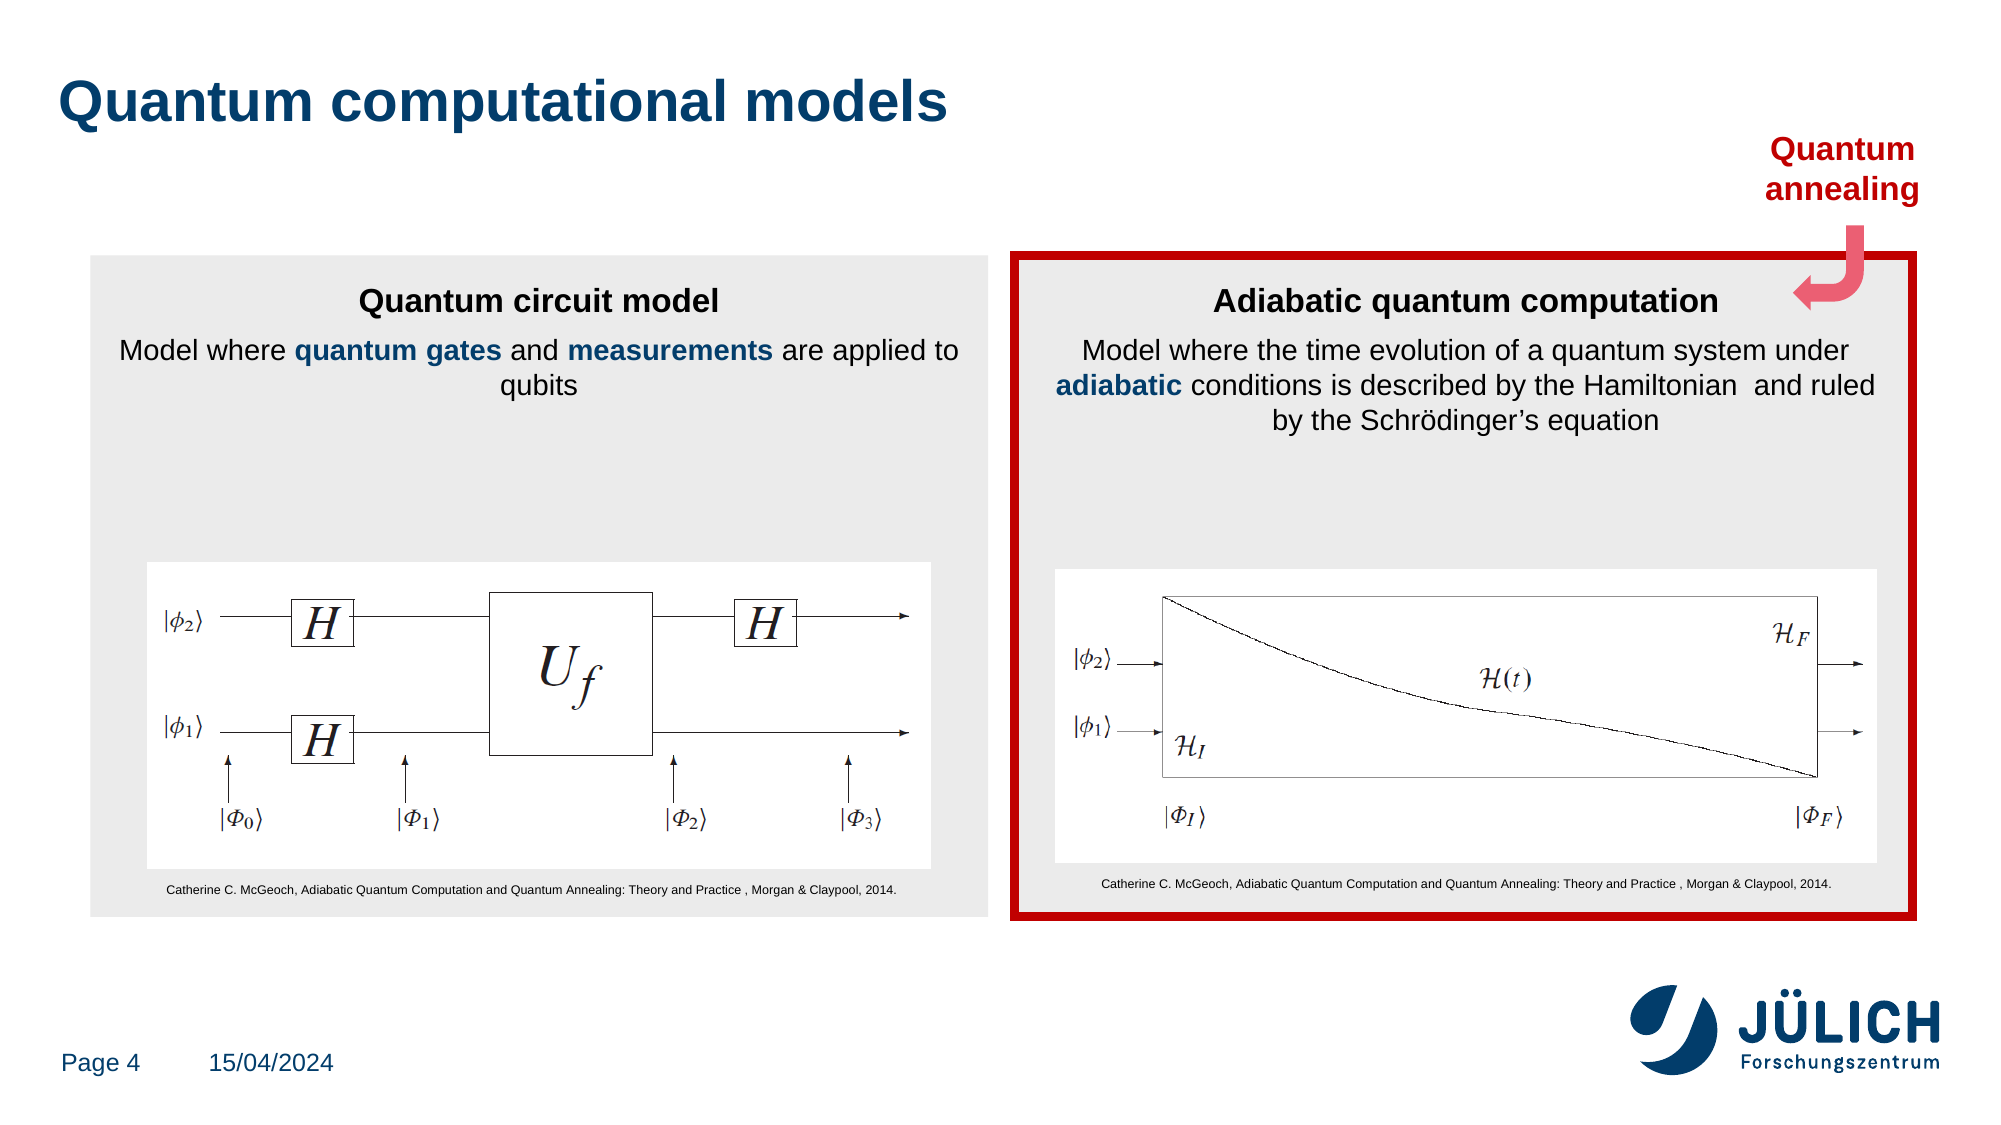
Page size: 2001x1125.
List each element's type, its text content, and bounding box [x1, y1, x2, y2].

picture [1055, 569, 1877, 863]
text_box Catherine C. McGeoch, Adiabatic Quantum Computation and Quantum Annealing: Theory and Practice , Morgan & Claypool, 2014. [133, 874, 930, 905]
title Quantum computational models [59, 53, 1938, 238]
picture [147, 562, 931, 870]
text_box [1014, 254, 1914, 918]
text_box Quantum circuit model Model where quantum gates and measurements are applied to qubits [89, 254, 989, 918]
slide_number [208, 1046, 472, 1084]
text_box Quantum annealing [1708, 102, 1978, 189]
text_box [1791, 224, 1865, 314]
slide_number Page 4 [60, 1046, 179, 1084]
